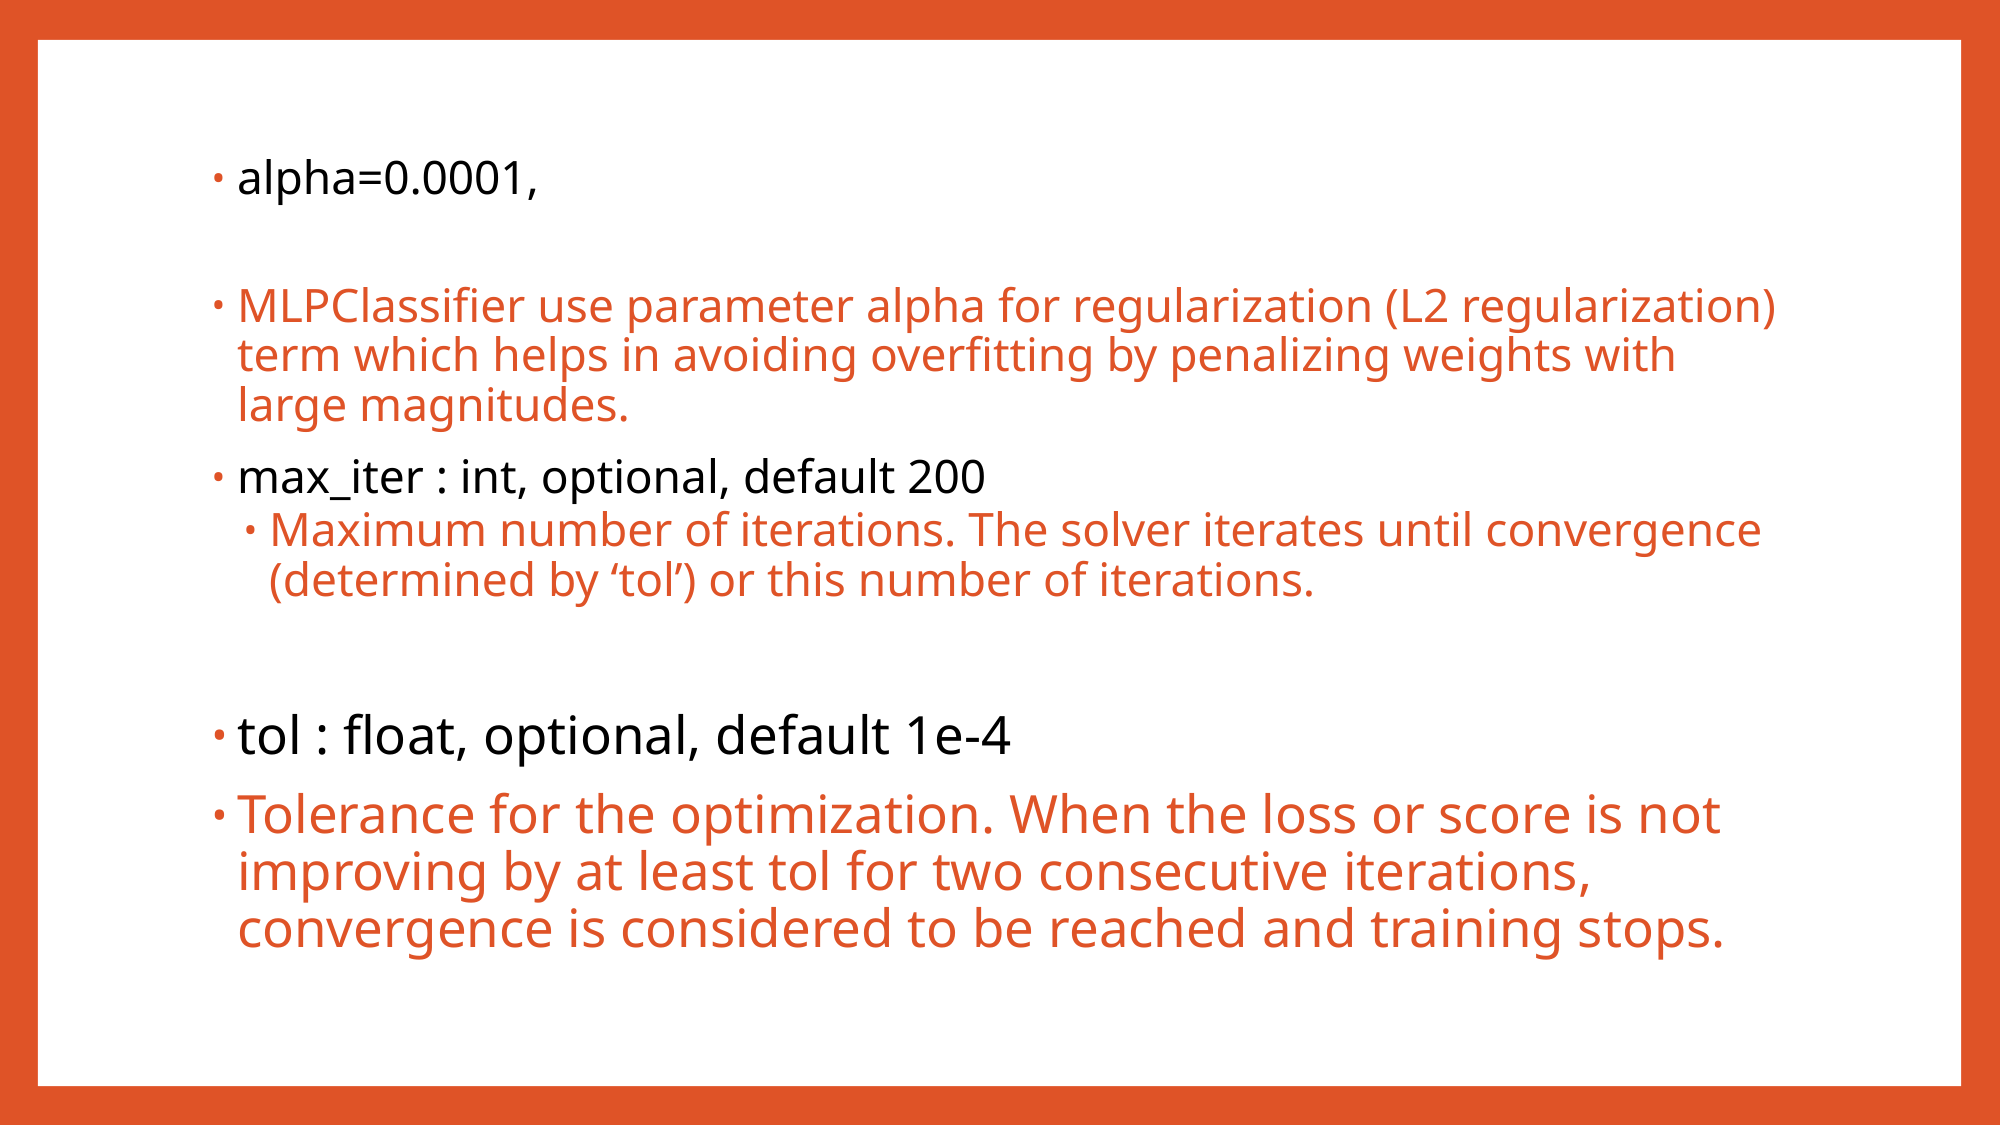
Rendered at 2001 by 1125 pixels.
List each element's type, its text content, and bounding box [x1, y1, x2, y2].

list alpha=0.0001, MLPClassifier use parameter alpha for regularization (L2 regularization) term which helps in avoiding overfitting by penalizing weights with large magnitudes. max_iter : int, optional, default 200 Maximum number of iterations. The solver iterates until convergence (determined by ‘tol’) or this number of iterations. tol : float, optional, default 1e-4 Tolerance for the optimization. When the loss or score is not improving by at least tol for two consecutive iterations, convergence is considered to be reached and training stops. [190, 147, 1810, 985]
